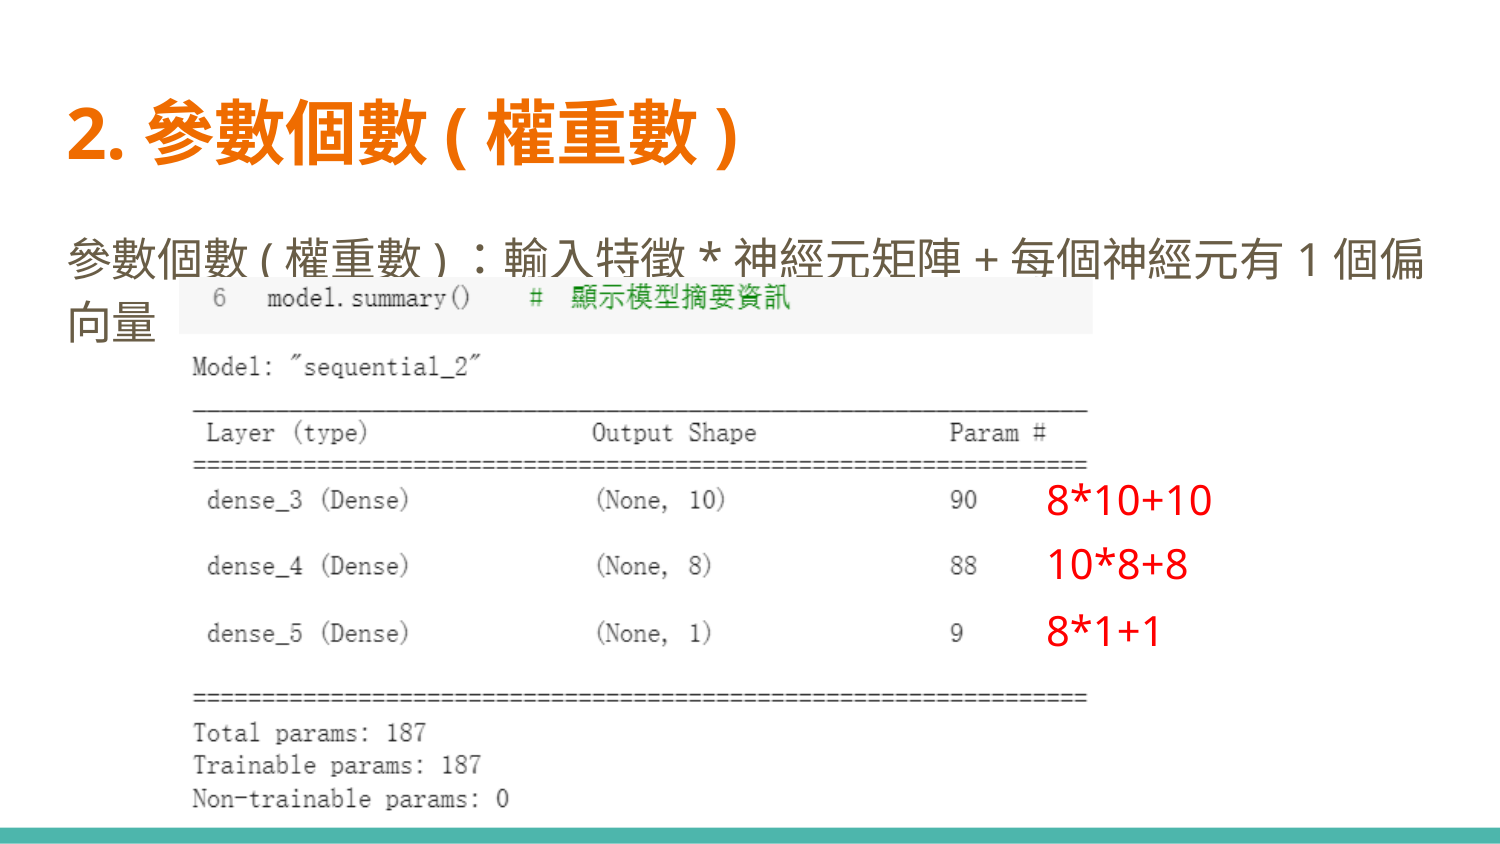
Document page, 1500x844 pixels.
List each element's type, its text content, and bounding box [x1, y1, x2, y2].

text_box 10*8+8 [1098, 522, 1291, 590]
list 參數個數(權重數)：輸入特徵*神經元矩陣+每個神經元有1個偏向量 [51, 207, 1449, 750]
text_box 8*1+1 [1098, 590, 1291, 671]
picture [178, 276, 1093, 820]
title 2.參數個數(權重數) [51, 72, 1449, 189]
text_box 8*10+10 [1098, 458, 1291, 522]
